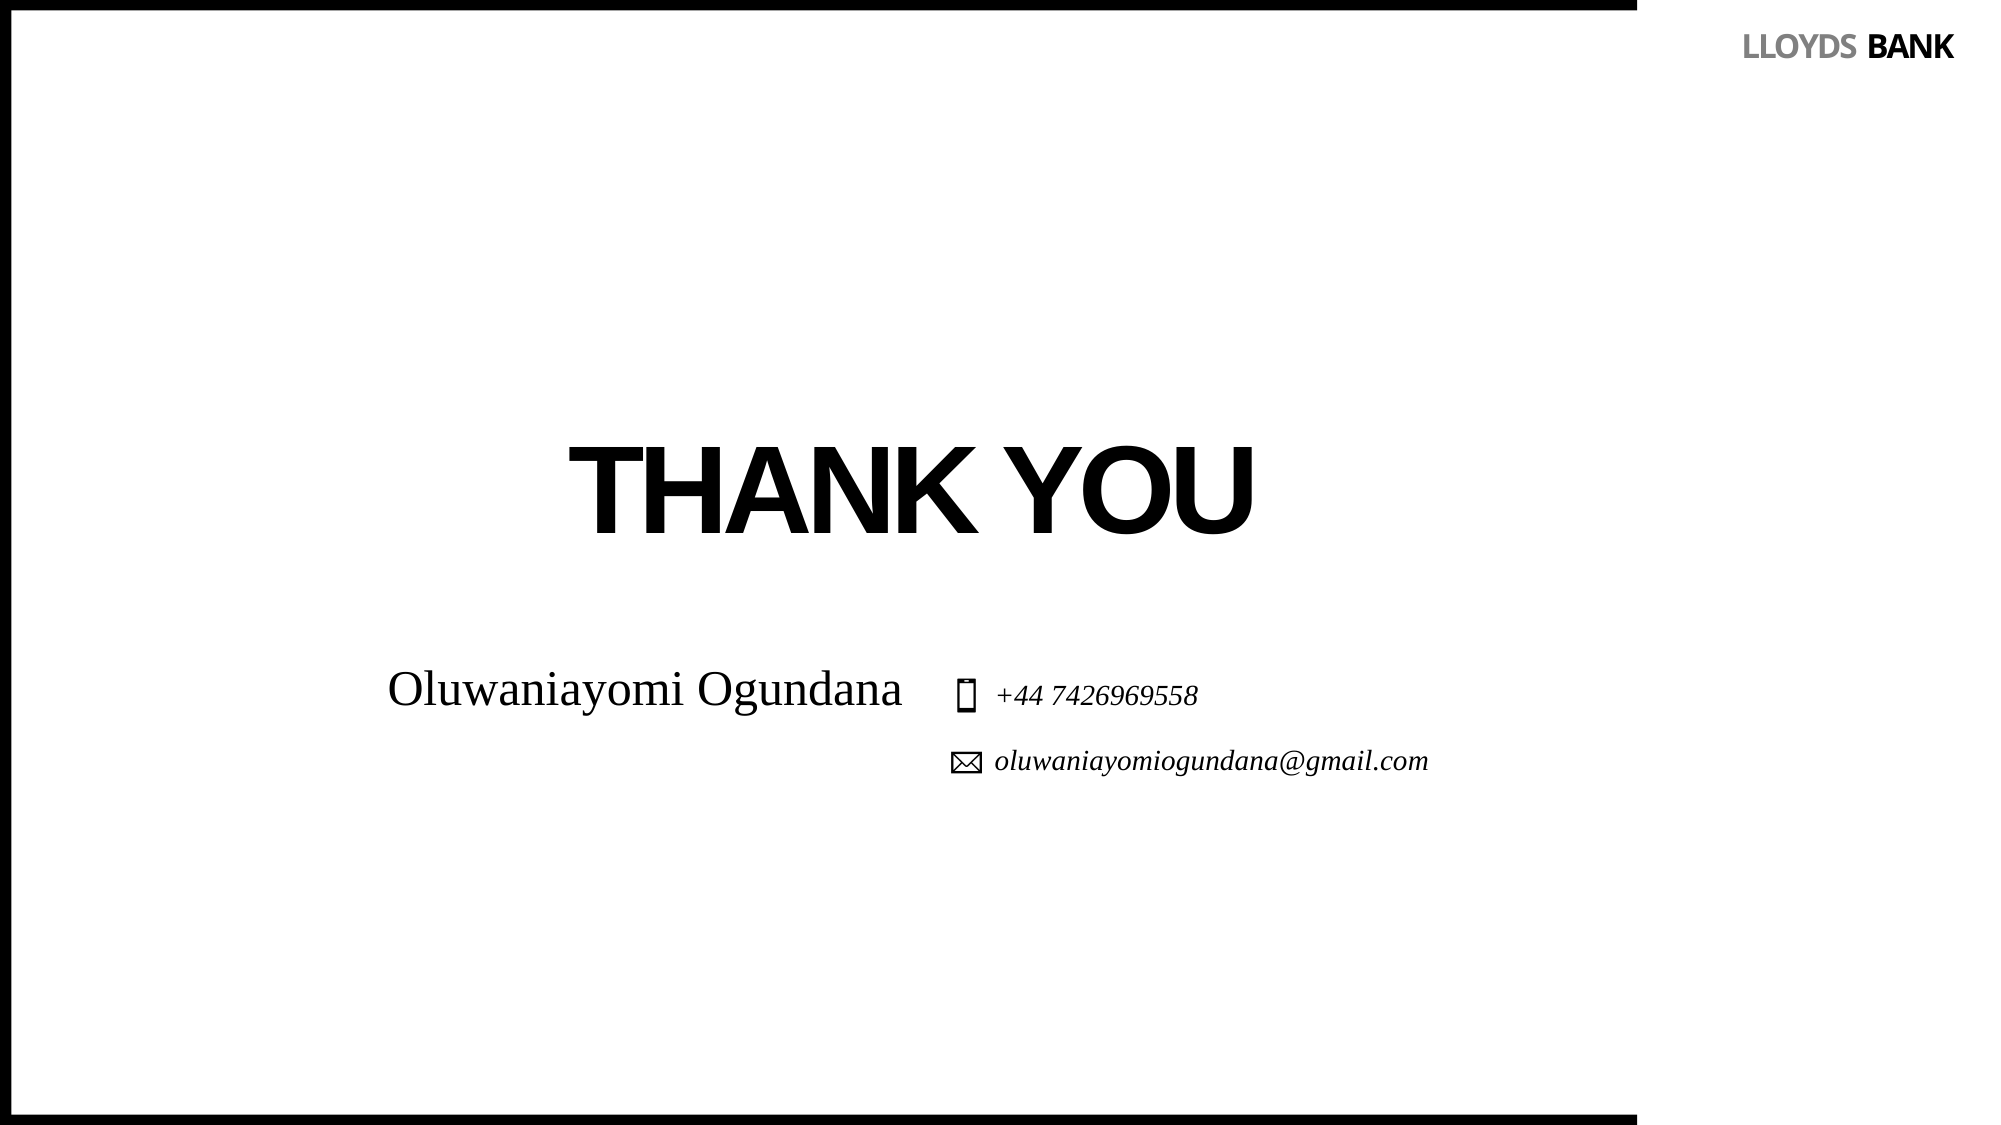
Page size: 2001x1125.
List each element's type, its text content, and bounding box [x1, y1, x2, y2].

title THANK YOU [356, 346, 1472, 622]
picture [948, 677, 985, 714]
list Oluwaniayomi Ogundana [356, 662, 903, 725]
list +44 7426969558 [994, 680, 1472, 720]
list oluwaniayomiogundana@gmail.com [994, 744, 1472, 784]
text_box LLOYDS BANK [1681, 29, 1955, 65]
picture [948, 744, 985, 781]
